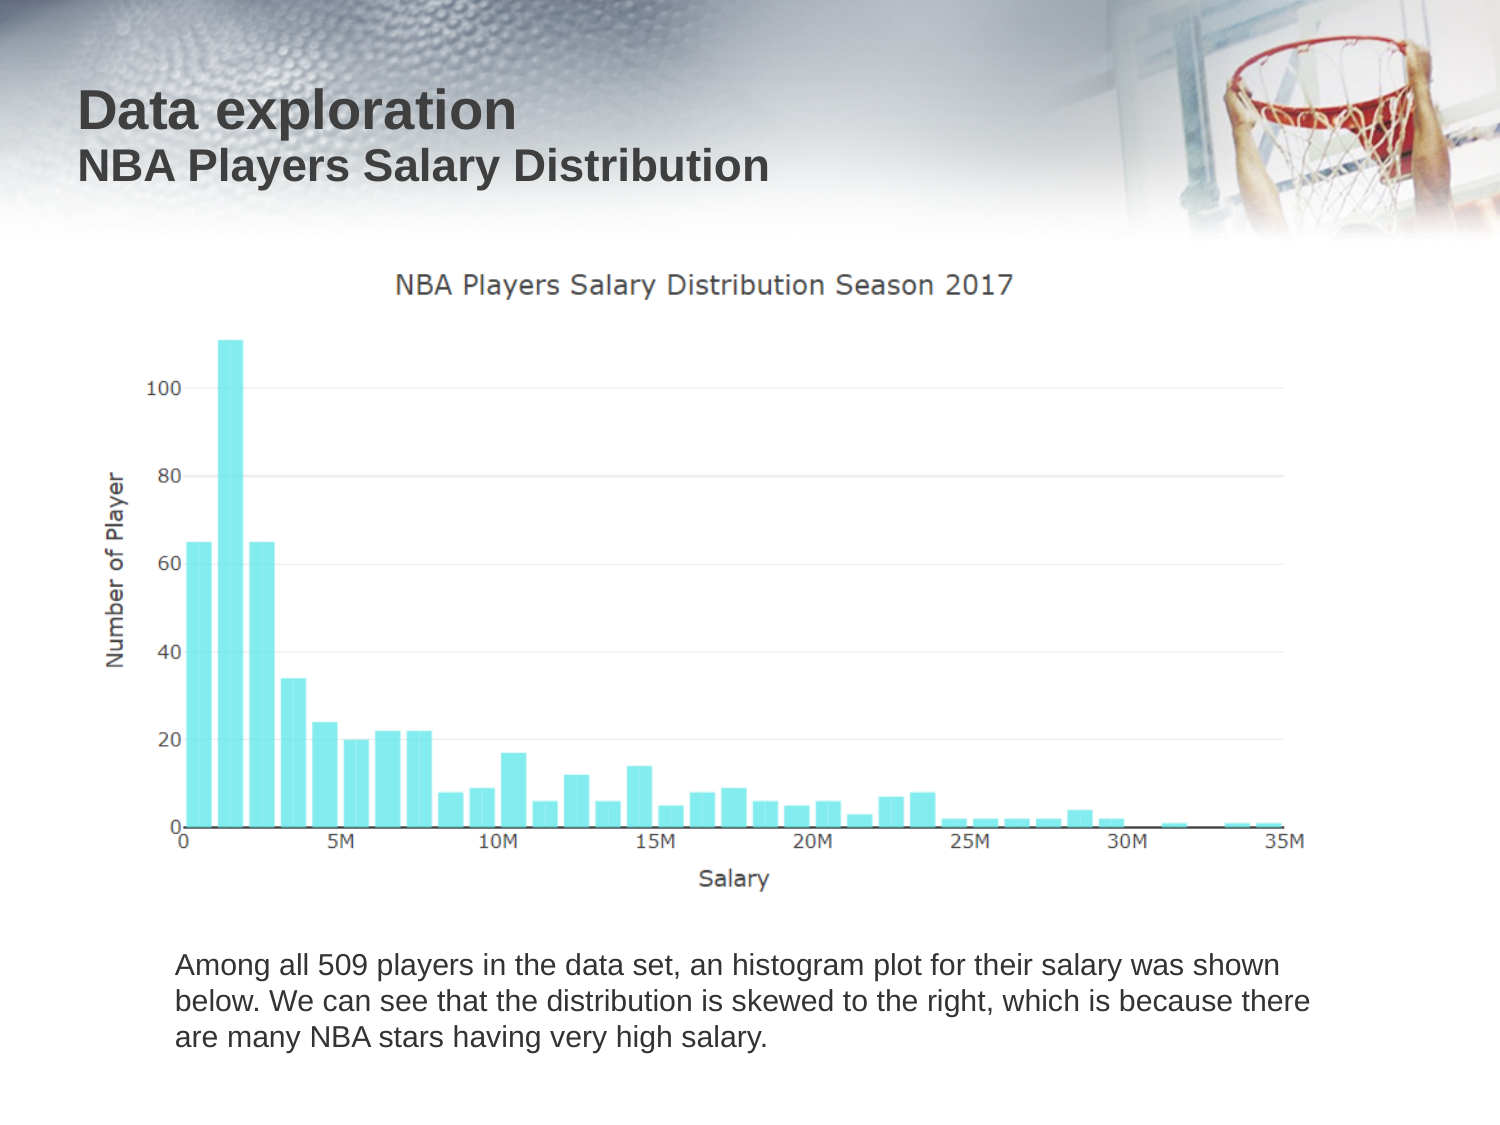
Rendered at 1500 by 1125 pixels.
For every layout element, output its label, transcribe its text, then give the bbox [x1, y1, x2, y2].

picture [0, 0, 1500, 1125]
title Data exploration NBA Players Salary Distribution [62, 12, 1413, 200]
text_box Among all 509 players in the data set, an histogram plot for their salary was shown below. We can see that the distribution is skewed to the right, which is because there are many NBA stars having very high salary. [160, 930, 1359, 1069]
